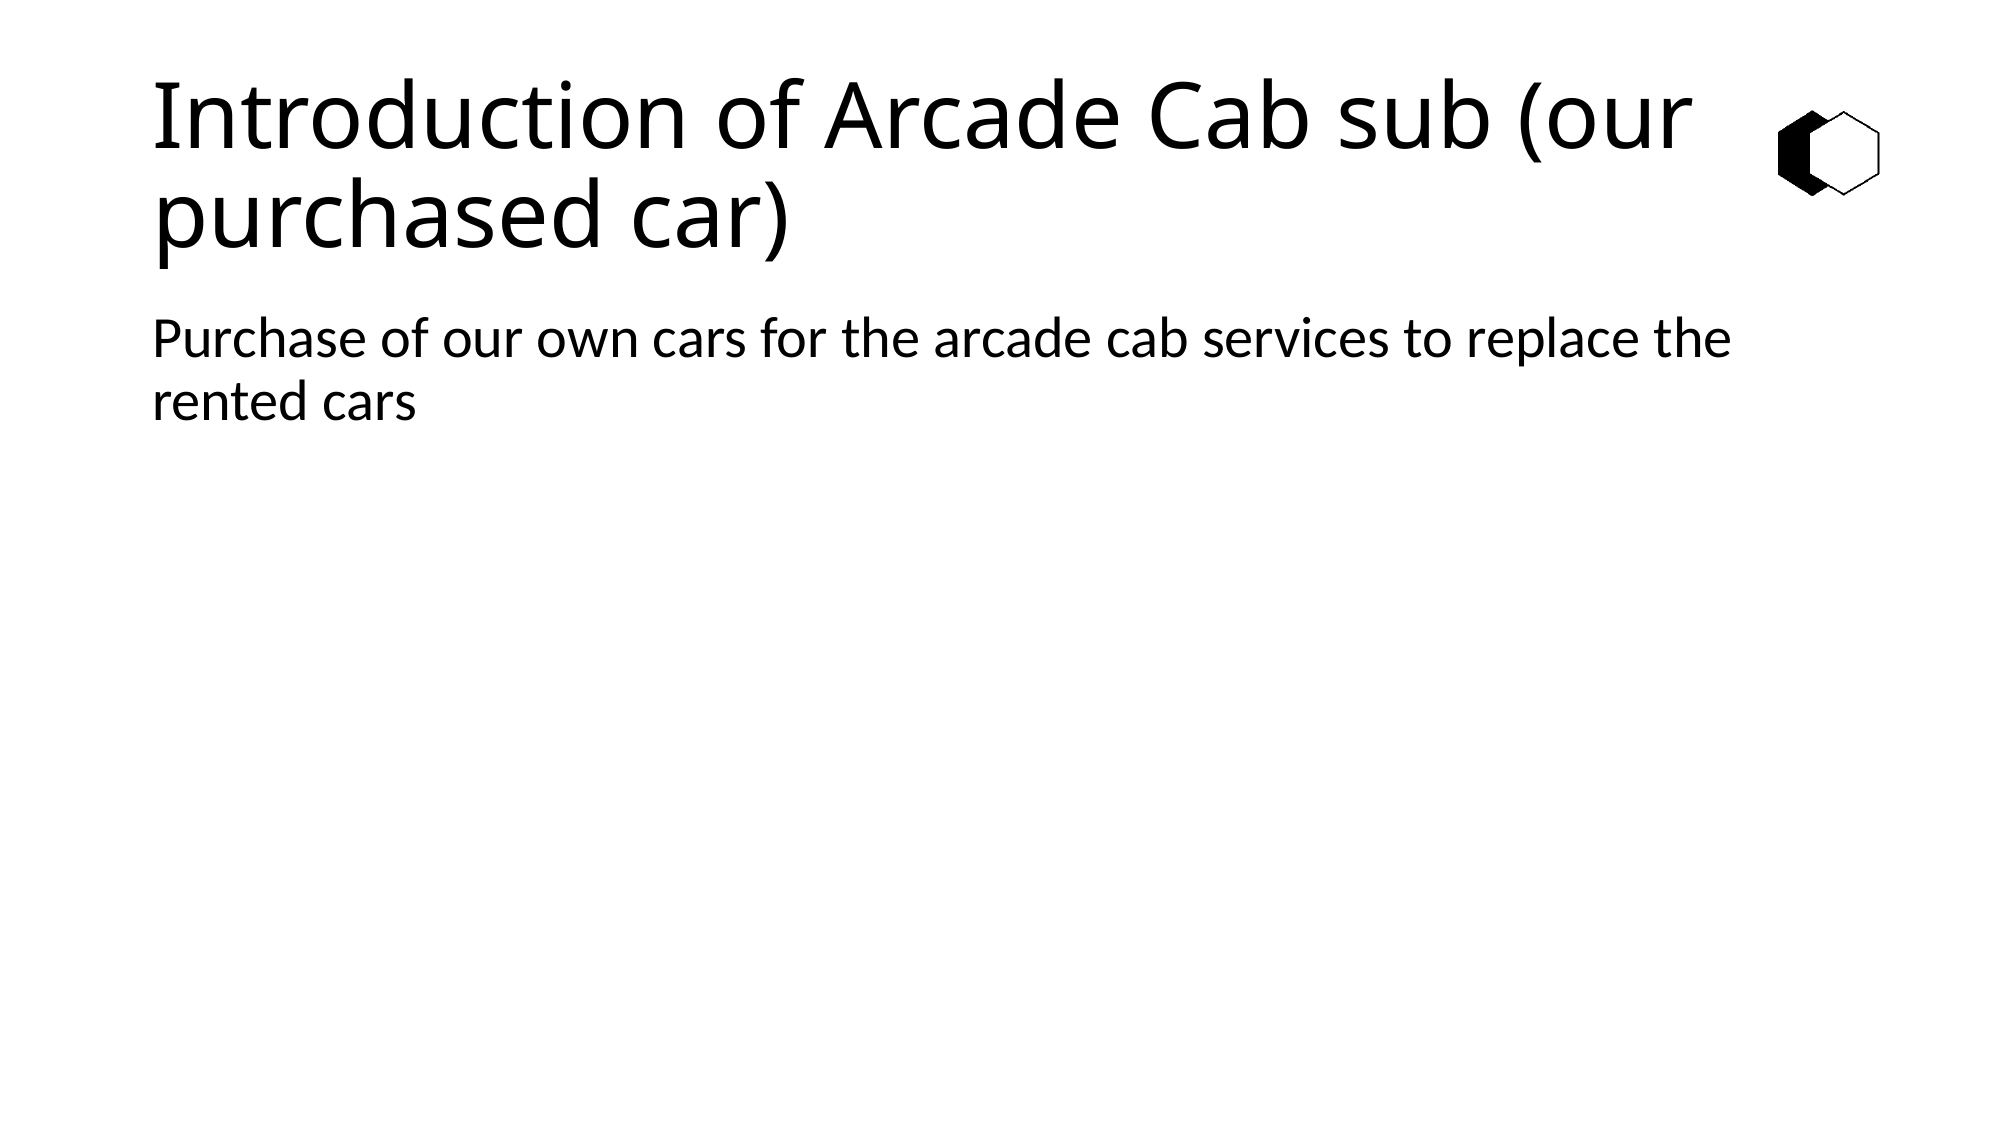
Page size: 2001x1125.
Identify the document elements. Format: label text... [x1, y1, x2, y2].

picture [1863, 74, 1978, 247]
title Introduction of Arcade Cab sub (our purchased car) [137, 59, 1863, 278]
list Purchase of our own cars for the arcade cab services to replace the rented cars [137, 299, 1863, 1014]
